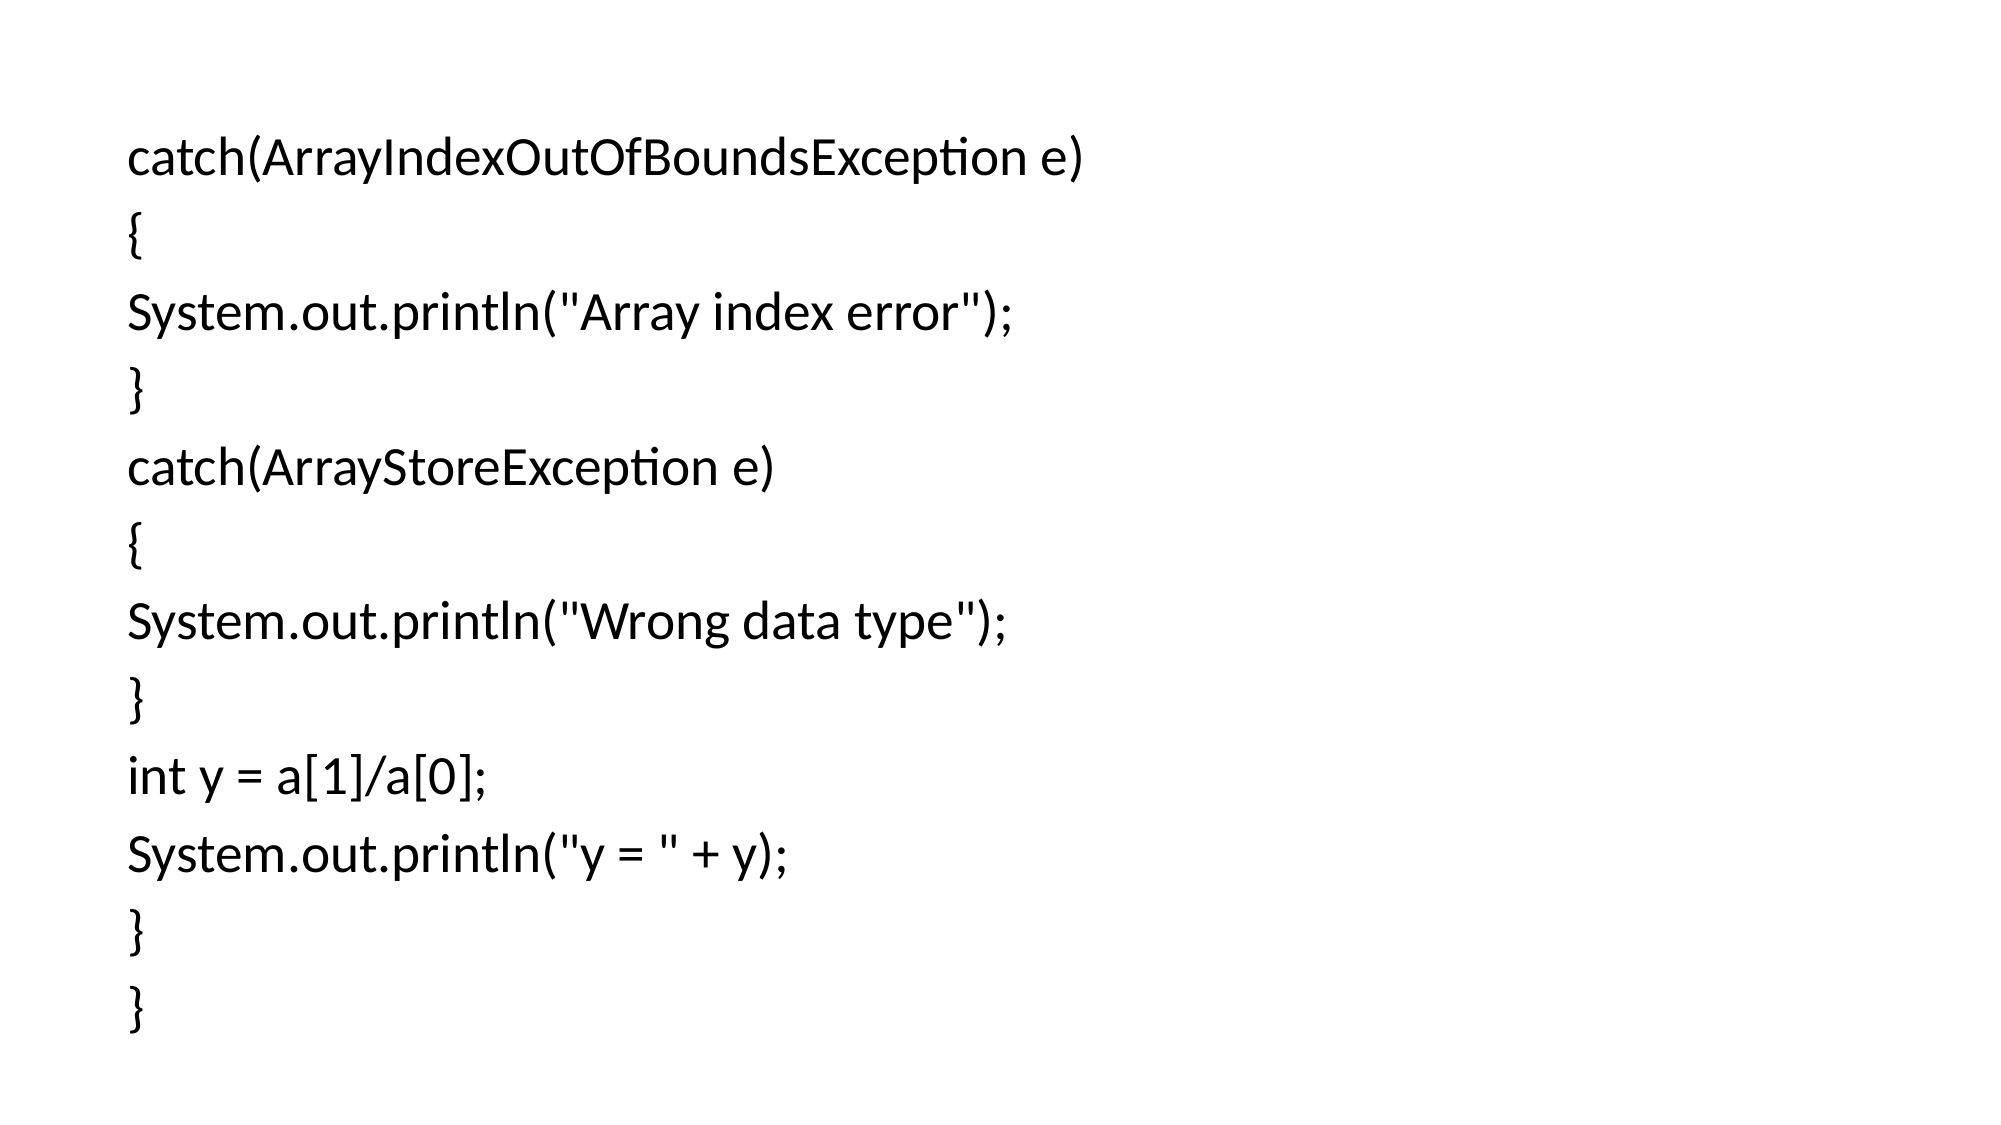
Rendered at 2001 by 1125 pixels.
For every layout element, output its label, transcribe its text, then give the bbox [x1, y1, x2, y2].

list catch(ArrayIndexOutOfBoundsException e) { System.out.println("Array index error"); } catch(ArrayStoreException e) { System.out.println("Wrong data type"); } int y = a[1]/a[0]; System.out.println("y = " + y); } } [112, 112, 1513, 1053]
